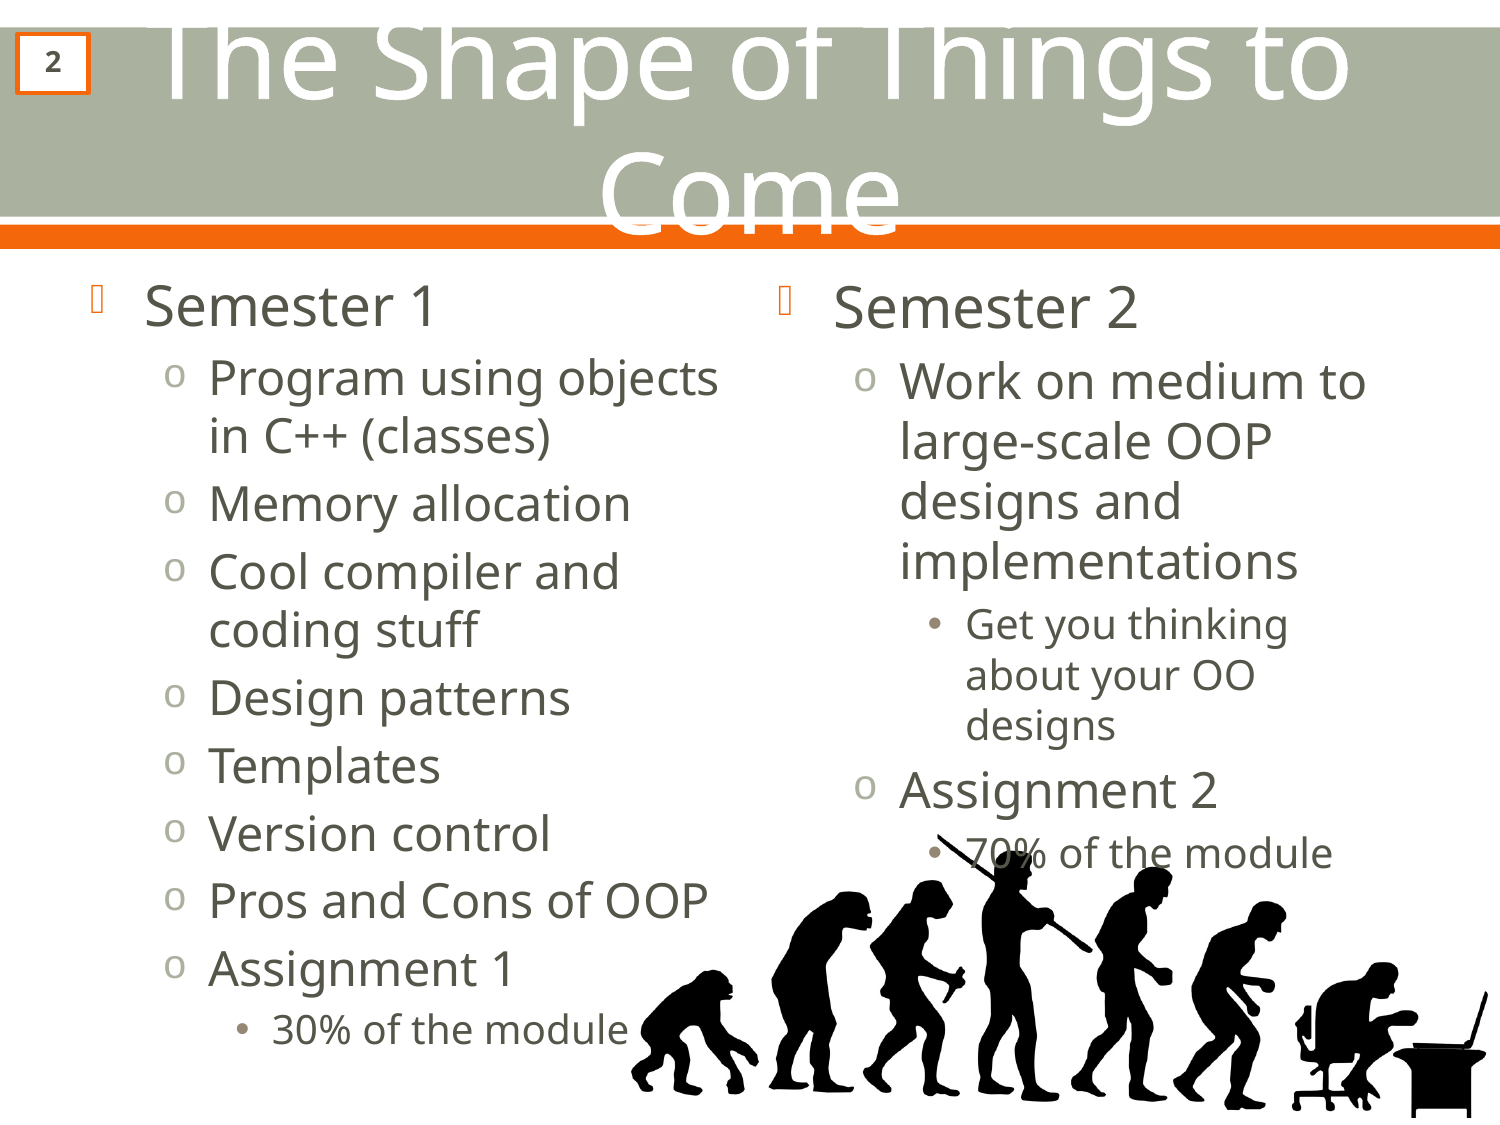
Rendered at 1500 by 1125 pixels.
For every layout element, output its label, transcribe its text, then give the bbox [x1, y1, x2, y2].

picture [631, 833, 1488, 1118]
slide_number 2 [15, 32, 91, 95]
list Semester 1 Program using objects in C++ (classes) Memory allocation Cool compiler and coding stuff Design patterns Templates Version control Pros and Cons of OOP Assignment 1 30% of the module [75, 262, 738, 1118]
list Semester 2 Work on medium to large-scale OOP designs and implementations Get you thinking about your OO designs Assignment 2 70% of the module [762, 262, 1425, 830]
title The Shape of Things to Come [75, 29, 1425, 213]
